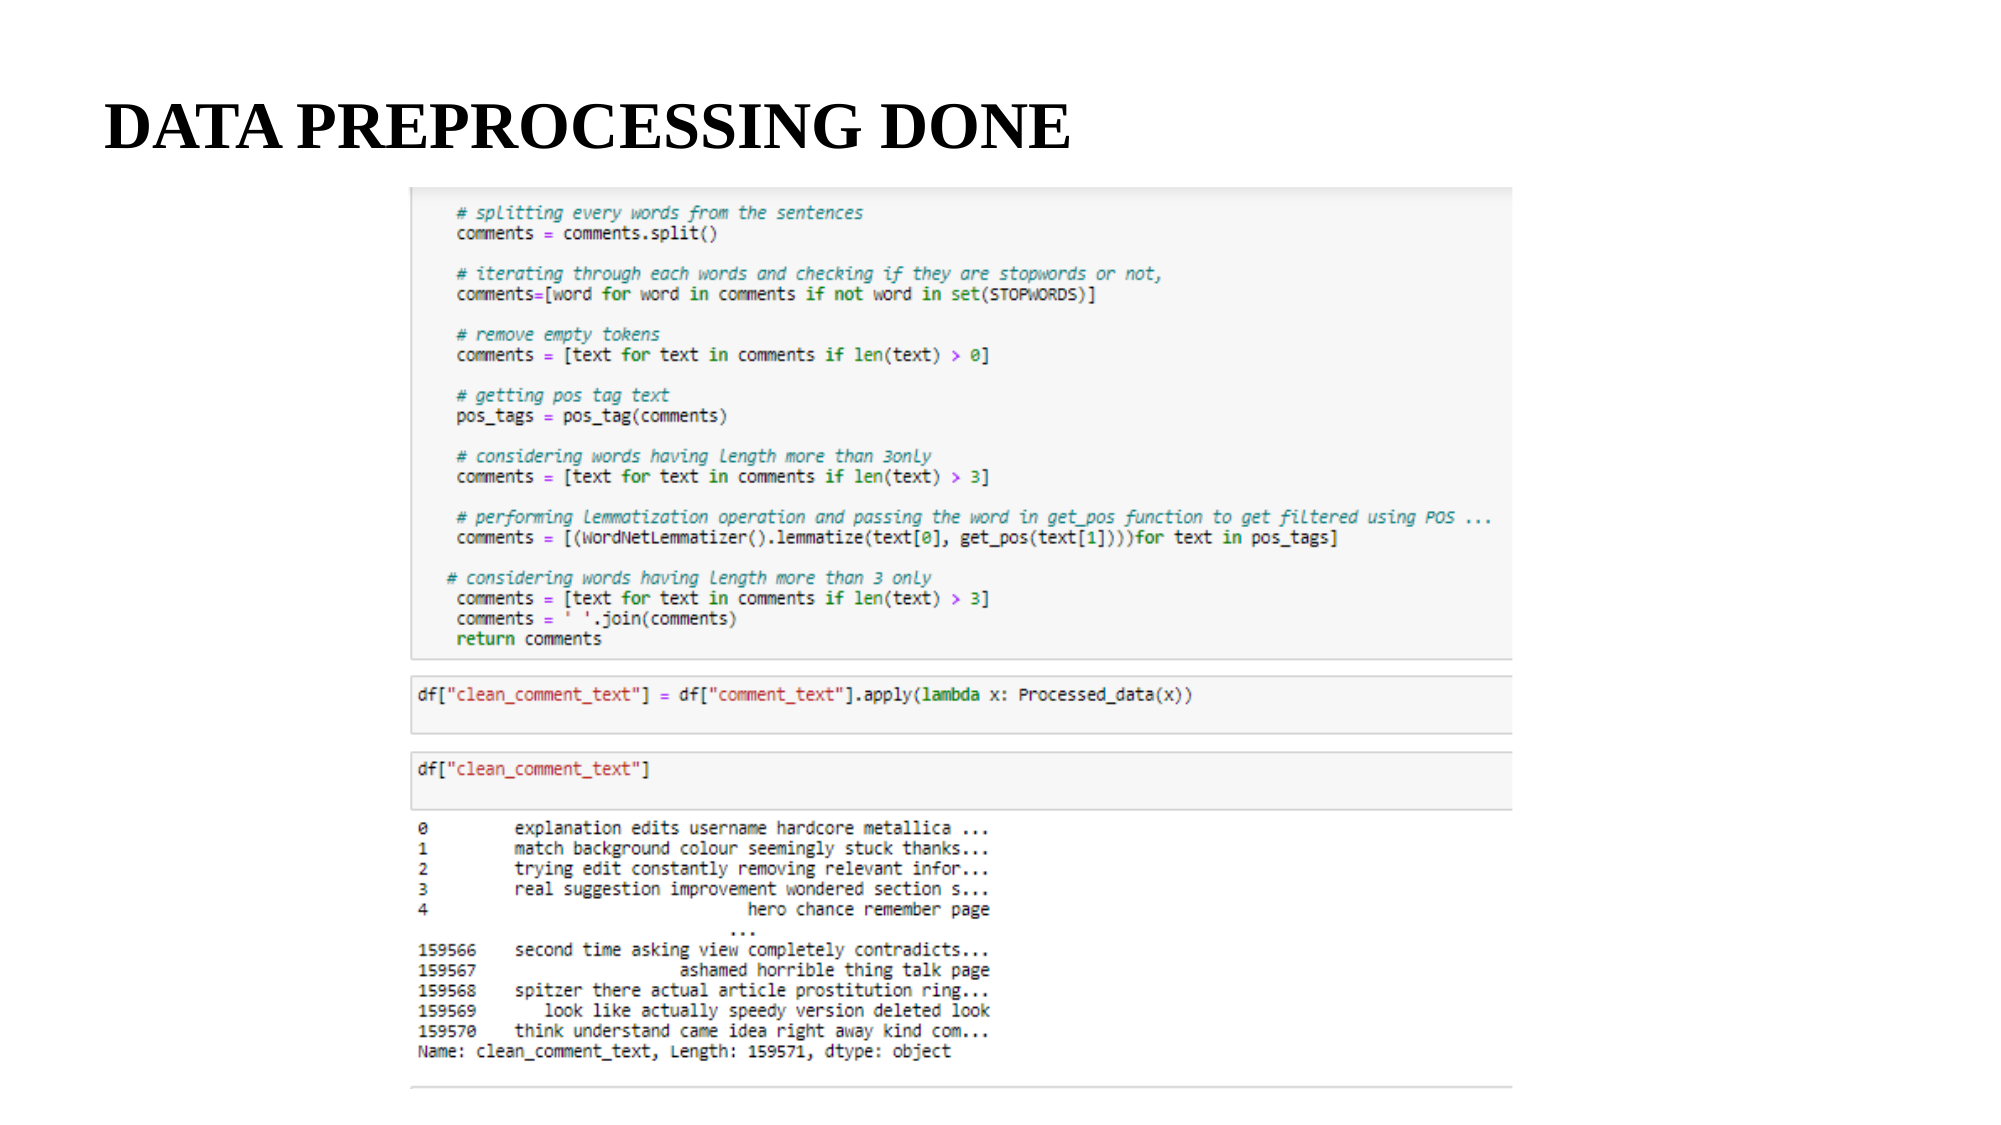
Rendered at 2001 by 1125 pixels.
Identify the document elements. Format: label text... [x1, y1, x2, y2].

text_box DATA PREPROCESSING DONE [89, 74, 1673, 170]
picture [408, 187, 1513, 1089]
